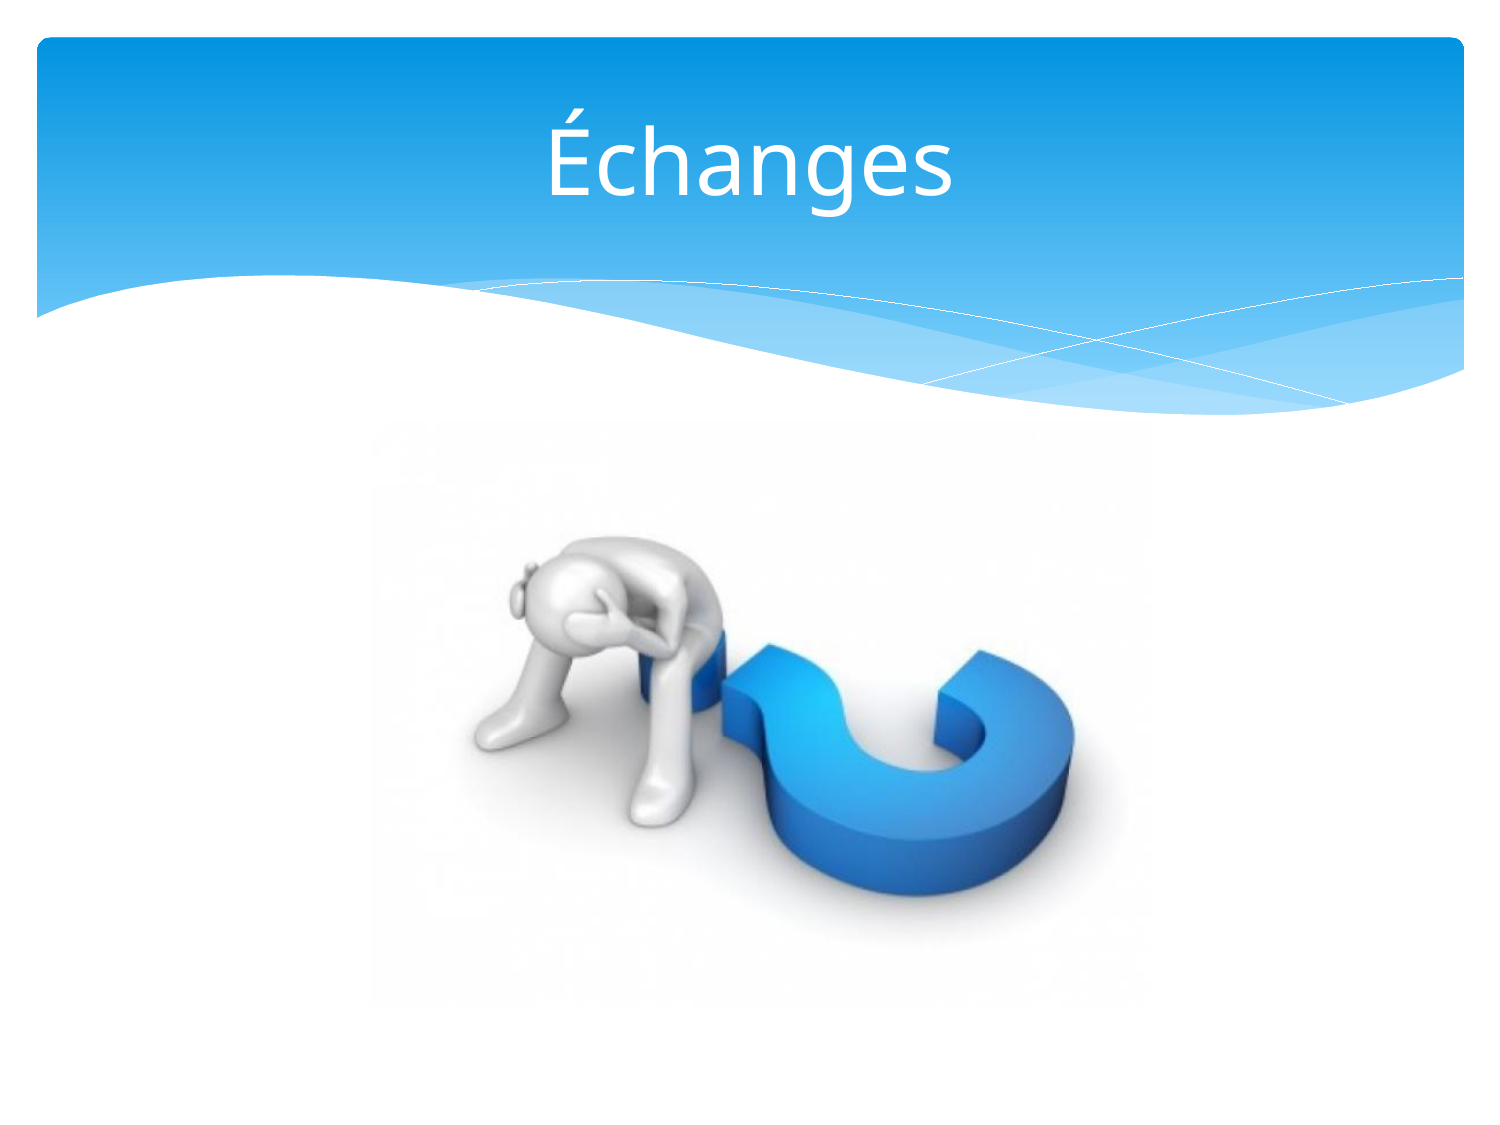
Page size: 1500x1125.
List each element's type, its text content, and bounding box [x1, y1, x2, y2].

title Échanges [75, 55, 1425, 261]
picture [371, 420, 1153, 1008]
